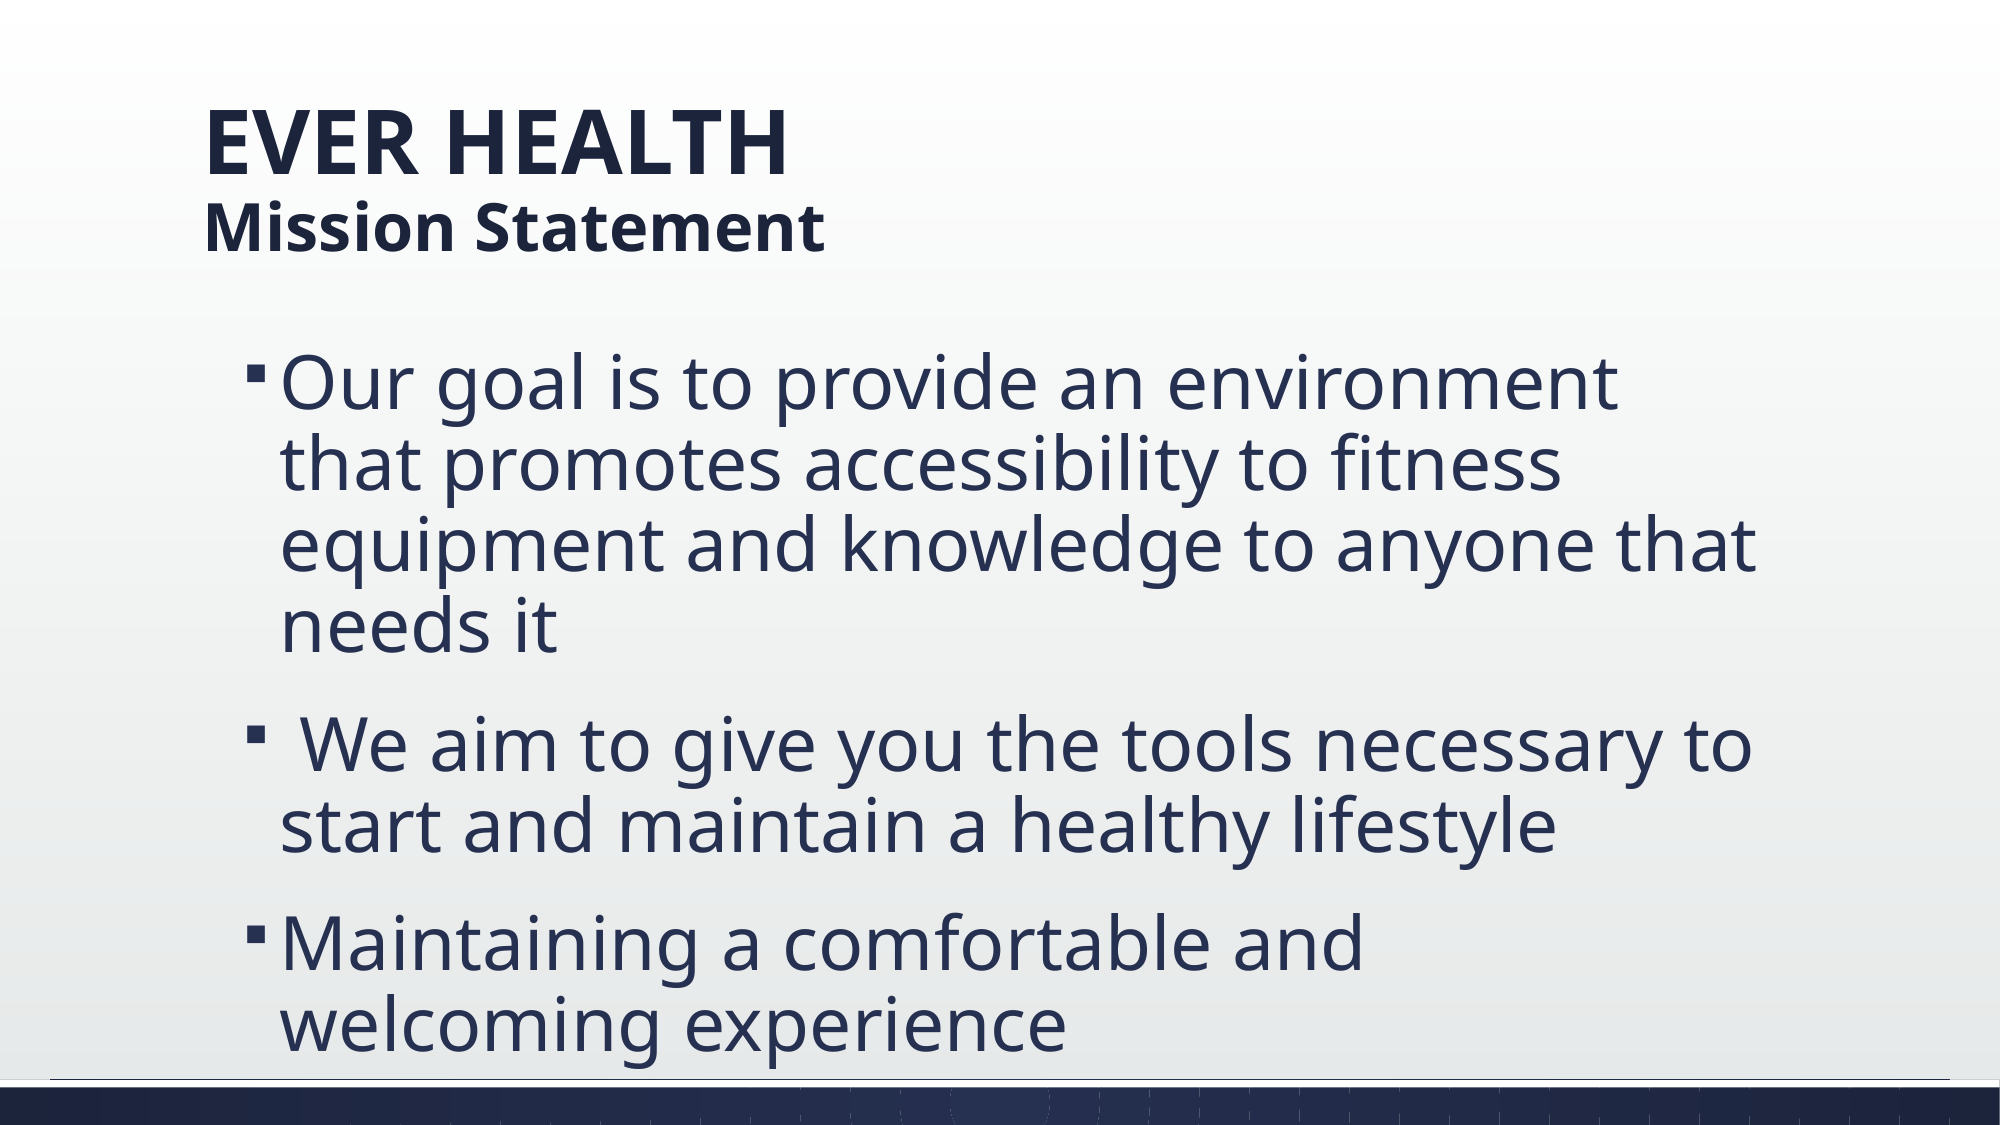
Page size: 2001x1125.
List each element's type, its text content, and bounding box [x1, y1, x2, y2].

list Our goal is to provide an environment that promotes accessibility to fitness equipment and knowledge to anyone that needs it We aim to give you the tools necessary to start and maintain a healthy lifestyle Maintaining a comfortable and welcoming experience [219, 337, 1780, 1090]
title EVER HEALTH Mission Statement [187, 162, 1748, 274]
